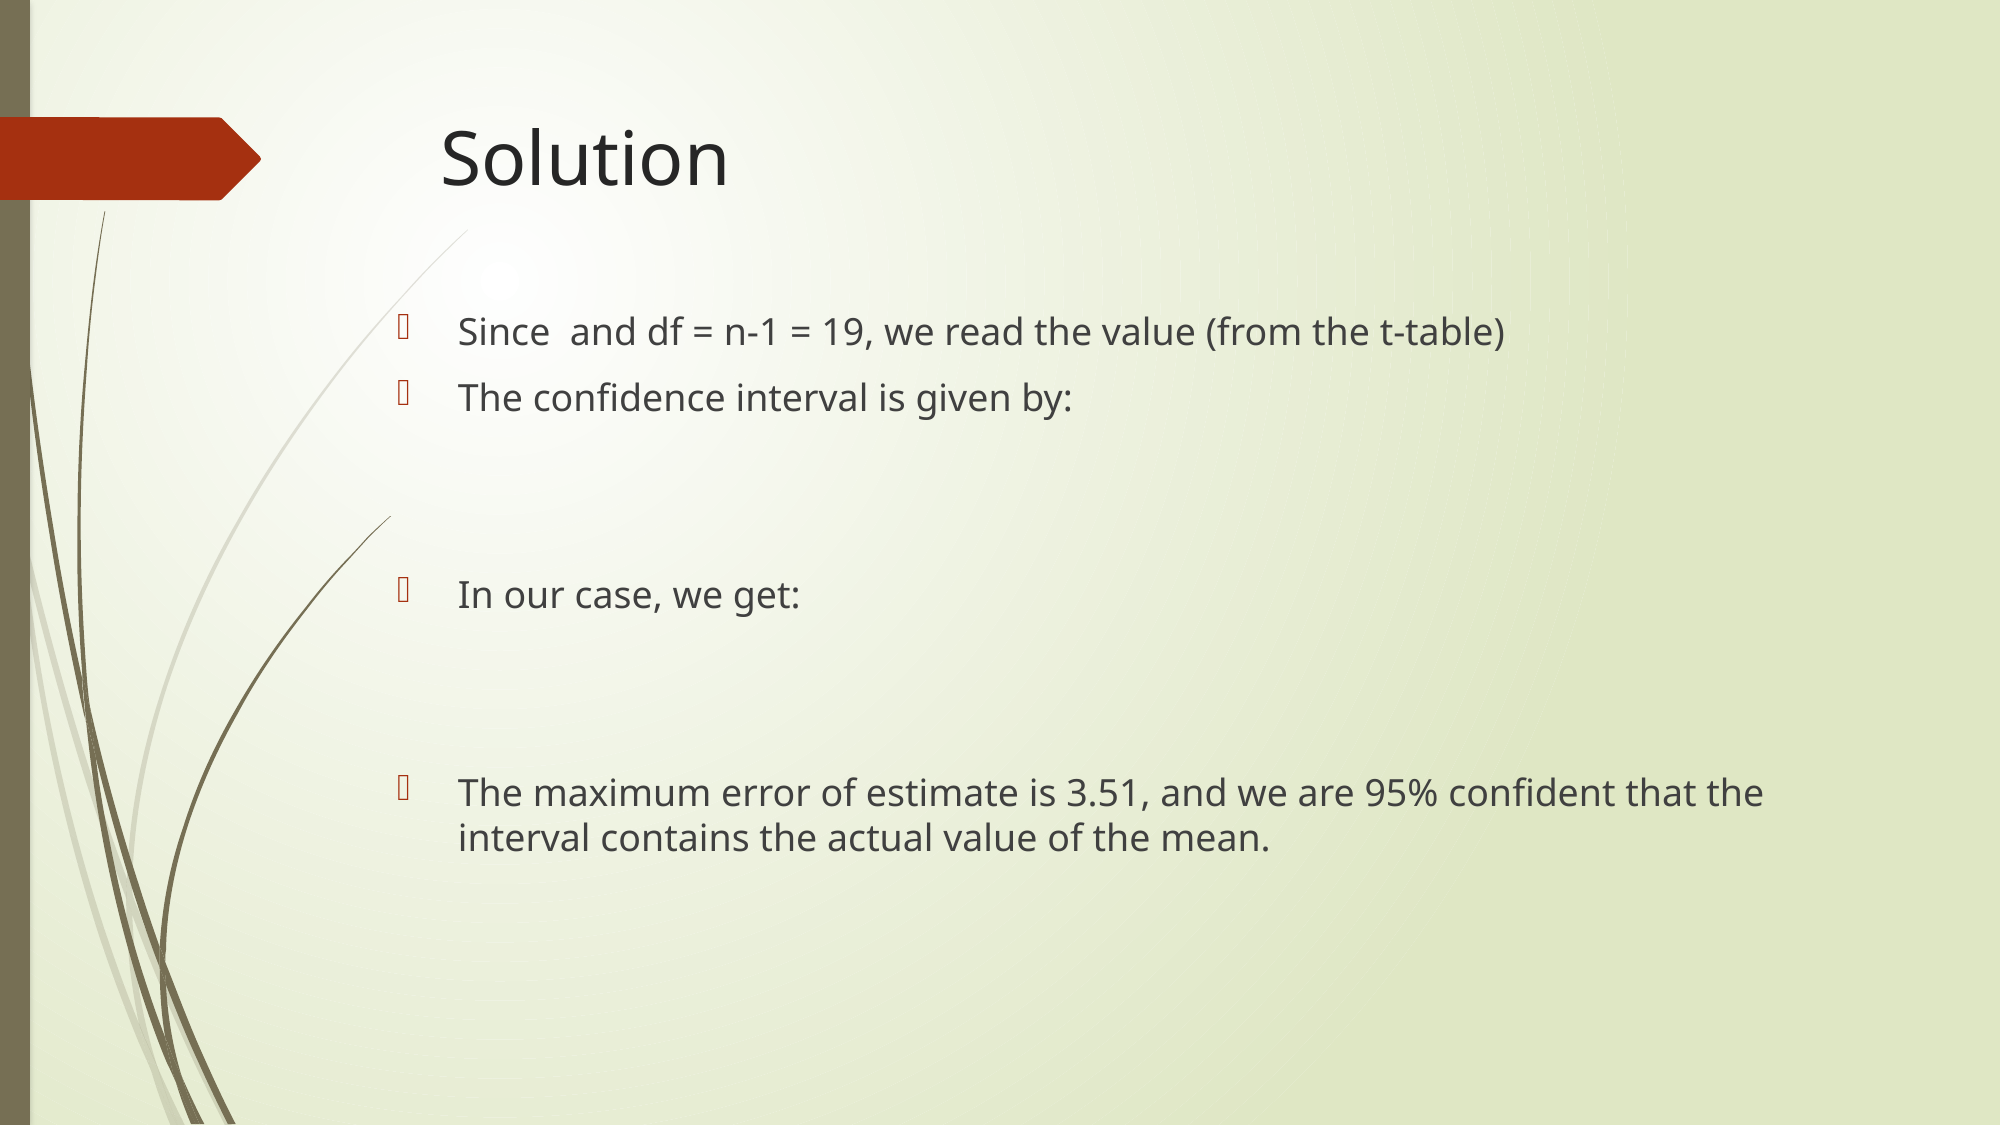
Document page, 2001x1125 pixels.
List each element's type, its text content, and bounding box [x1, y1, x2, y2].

title Solution [425, 102, 1888, 313]
